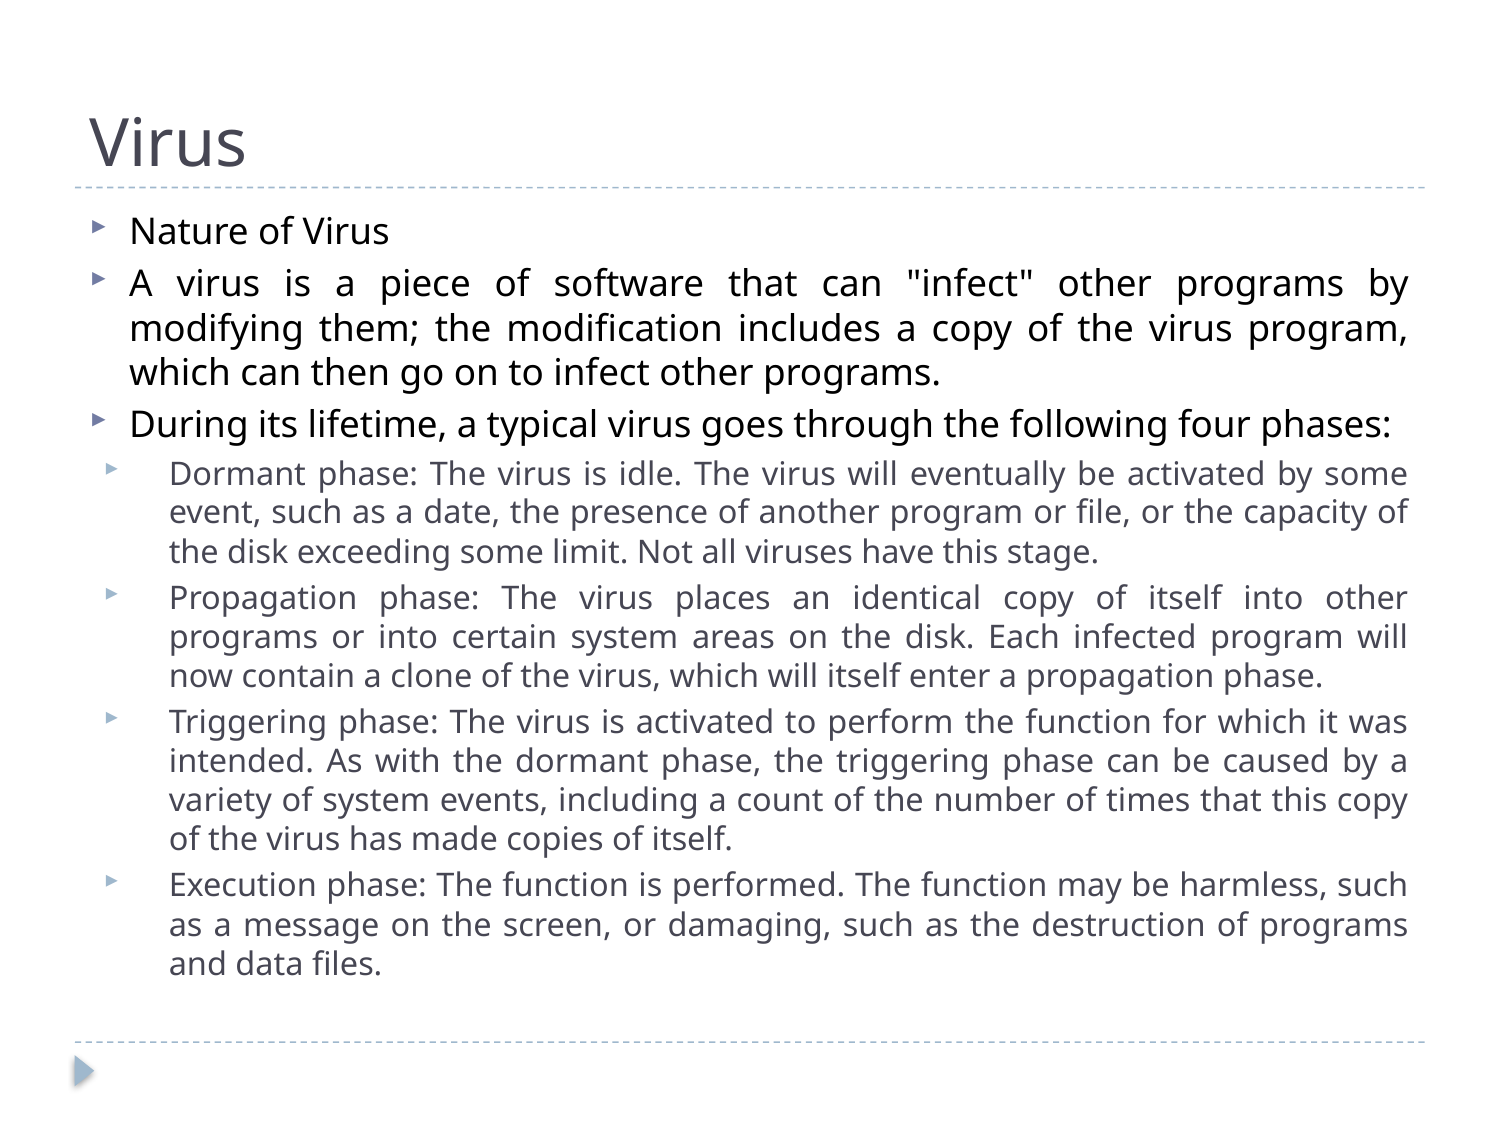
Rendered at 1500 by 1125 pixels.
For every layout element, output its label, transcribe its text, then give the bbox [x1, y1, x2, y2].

title Virus [75, 24, 1425, 188]
list Nature of Virus A virus is a piece of software that can "infect" other programs by modifying them; the modification includes a copy of the virus program, which can then go on to infect other programs. During its lifetime, a typical virus goes through the following four phases: Dormant phase: The virus is idle. The virus will eventually be activated by some event, such as a date, the presence of another program or file, or the capacity of the disk exceeding some limit. Not all viruses have this stage. Propagation phase: The virus places an identical copy of itself into other programs or into certain system areas on the disk. Each infected program will now contain a clone of the virus, which will itself enter a propagation phase. Triggering phase: The virus is activated to perform the function for which it was intended. As with the dormant phase, the triggering phase can be caused by a variety of system events, including a count of the number of times that this copy of the virus has made copies of itself. Execution phase: The function is performed. The function may be harmless, such as a message on the screen, or damaging, such as the destruction of programs and data files. [75, 200, 1425, 1010]
